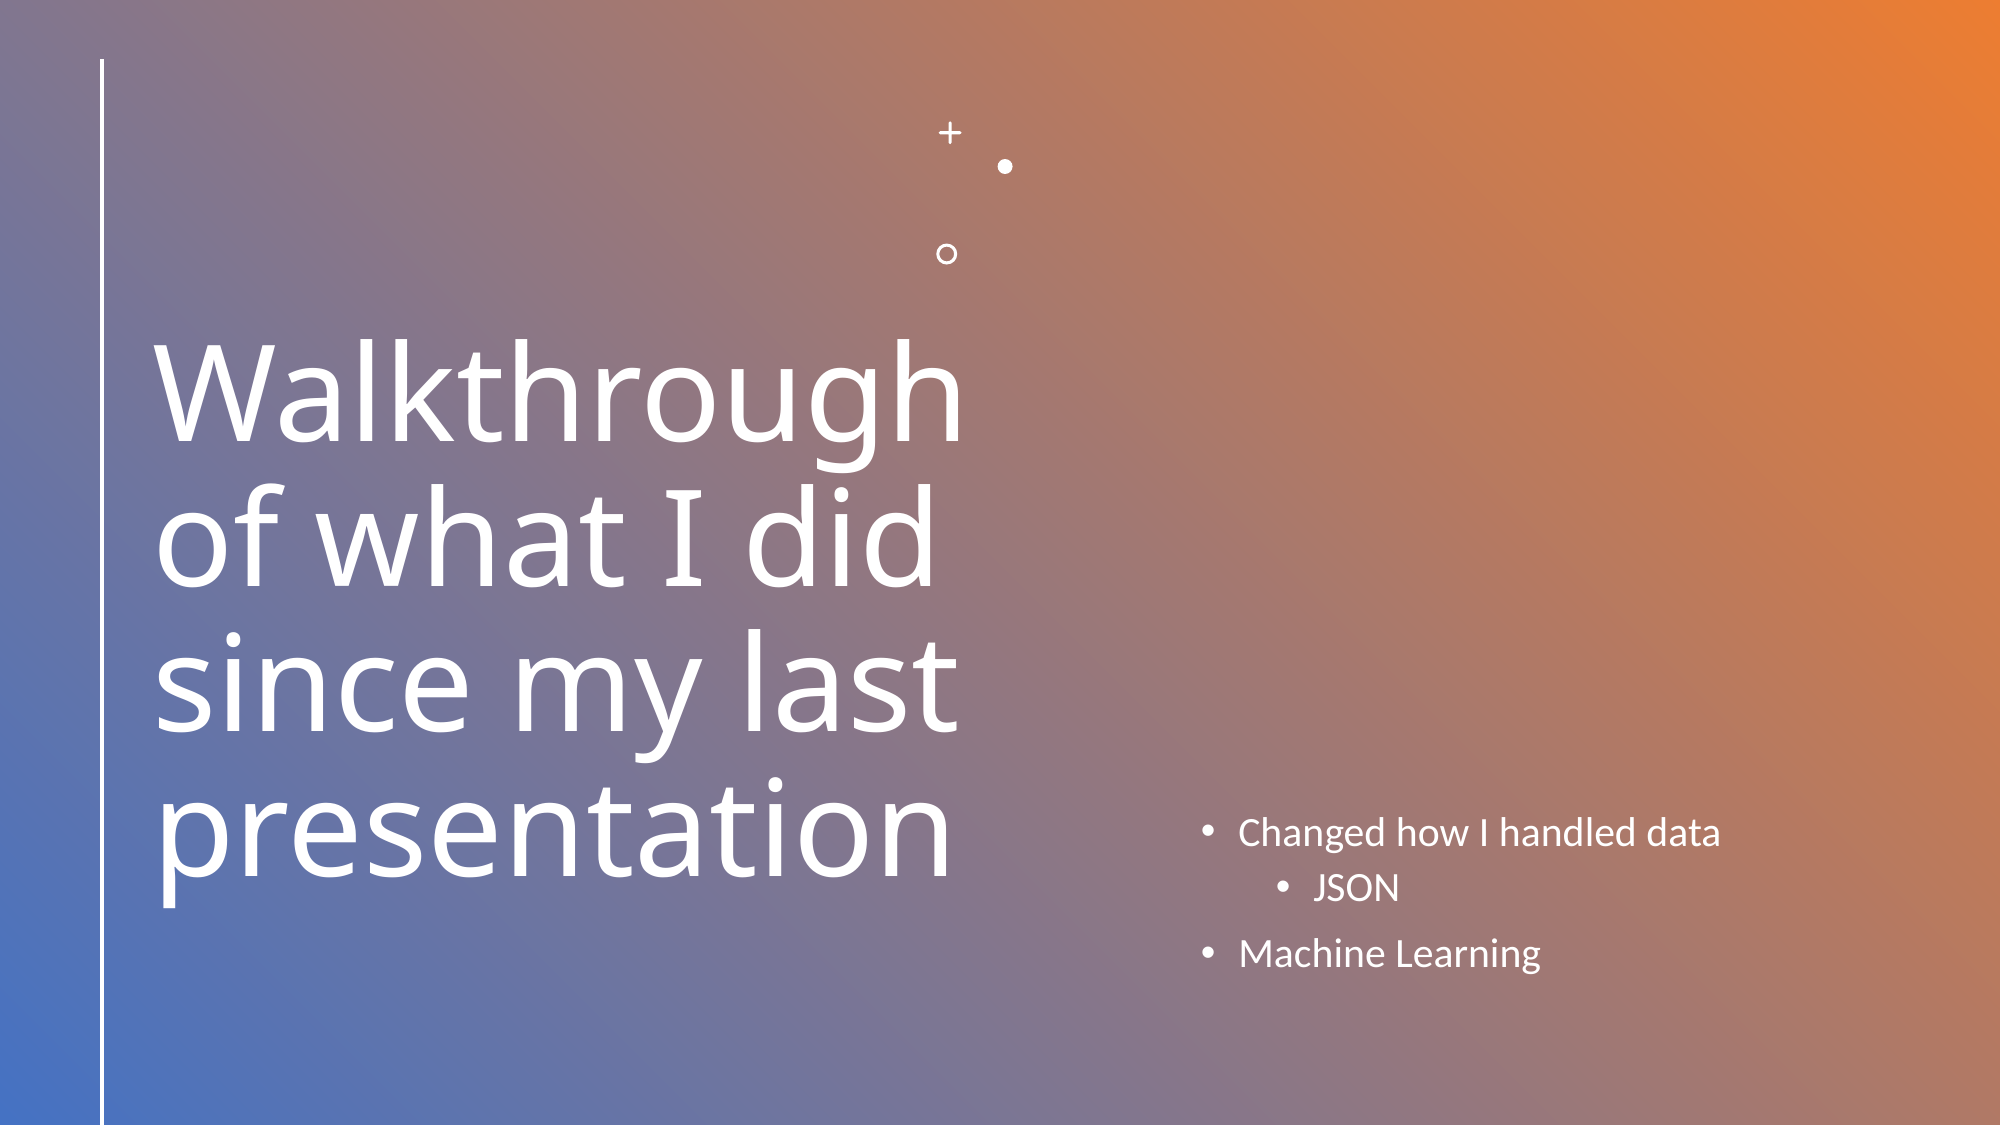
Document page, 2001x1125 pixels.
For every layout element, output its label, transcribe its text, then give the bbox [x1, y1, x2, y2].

list Changed how I handled data JSON Machine Learning [1185, 114, 1863, 985]
text_box [0, 0, 2000, 1125]
text_box [997, 159, 1013, 174]
text_box [938, 121, 962, 145]
text_box [936, 243, 958, 265]
title Walkthrough of what I did since my last presentation [137, 62, 1000, 913]
